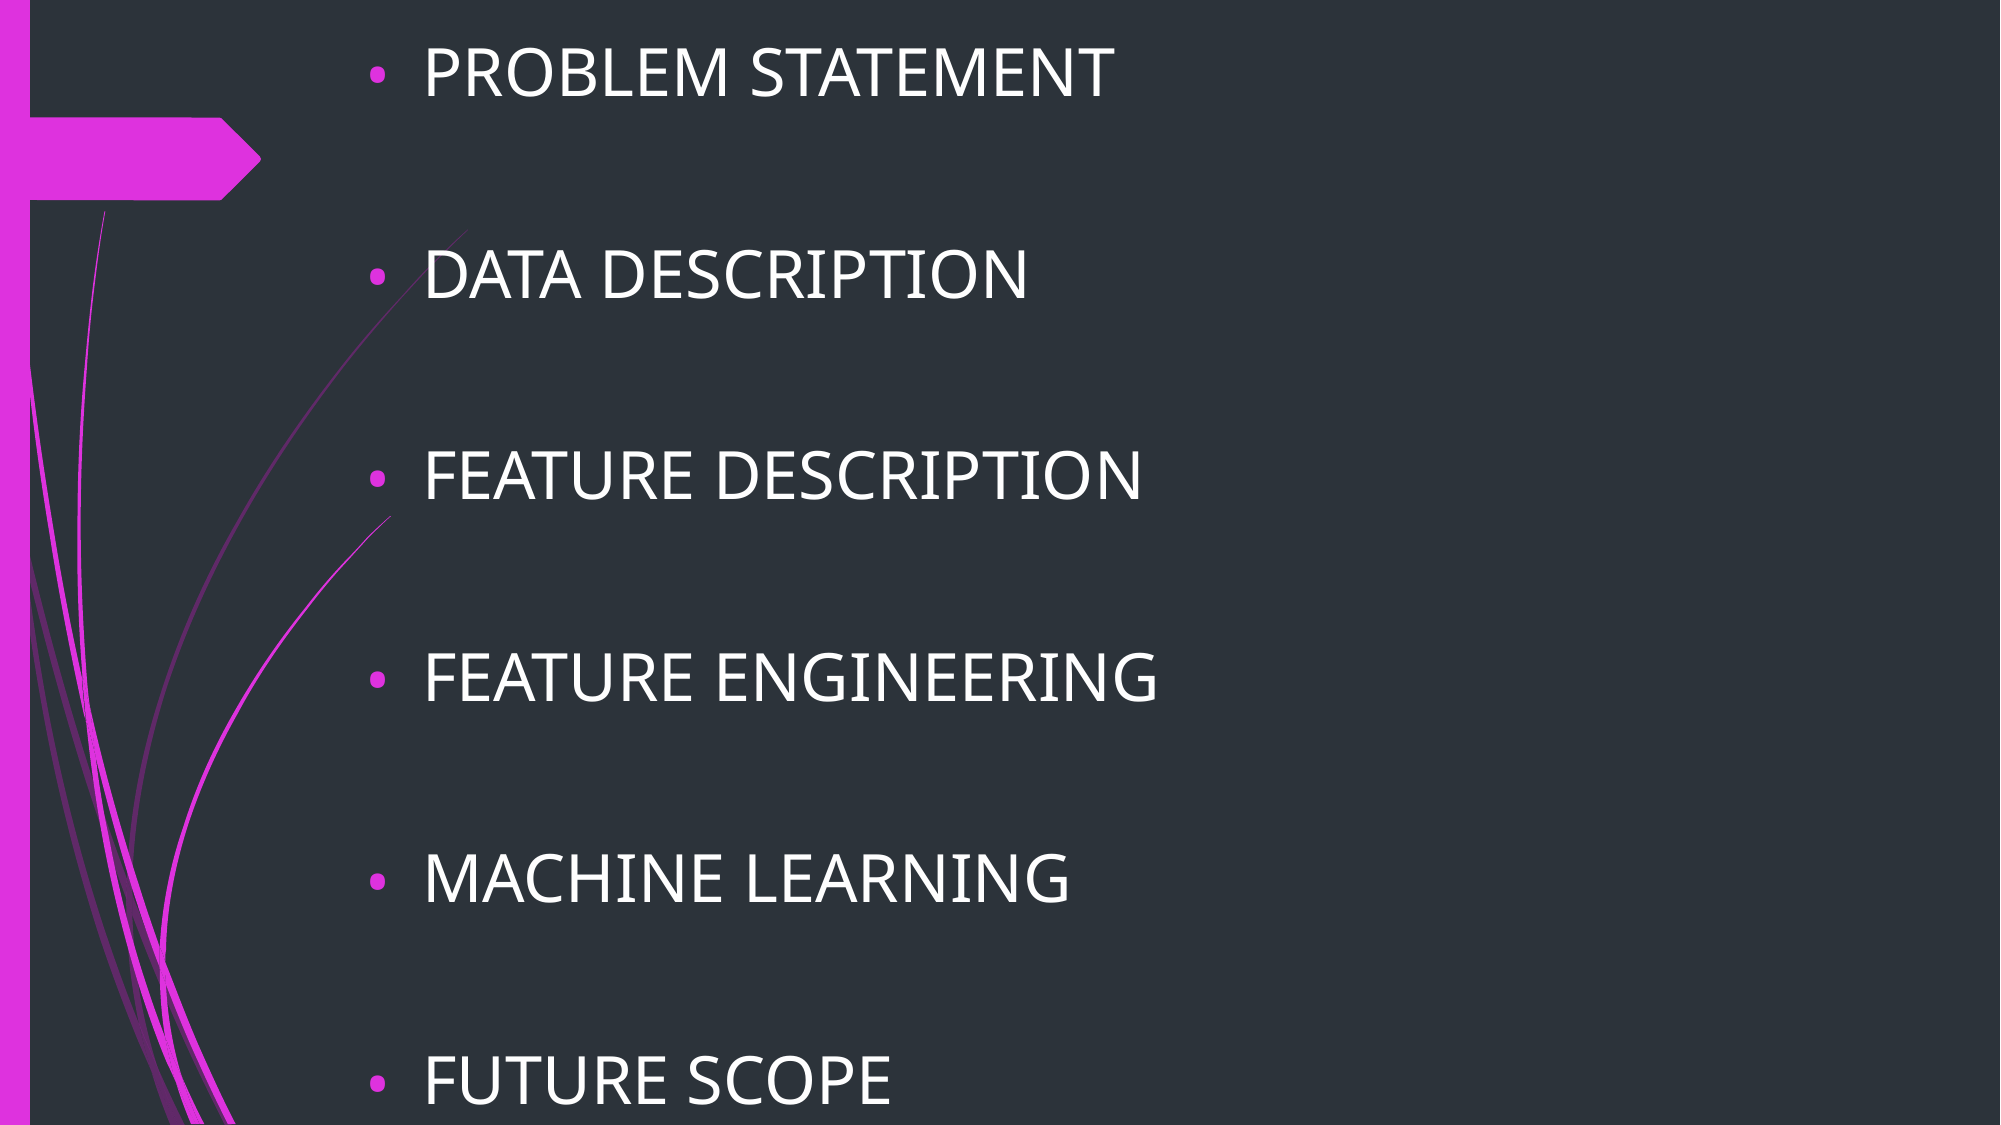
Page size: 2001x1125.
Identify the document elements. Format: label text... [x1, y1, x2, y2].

list PROBLEM STATEMENT DATA DESCRIPTION FEATURE DESCRIPTION FEATURE ENGINEERING MACHINE LEARNING FUTURE SCOPE [350, 22, 1814, 1021]
